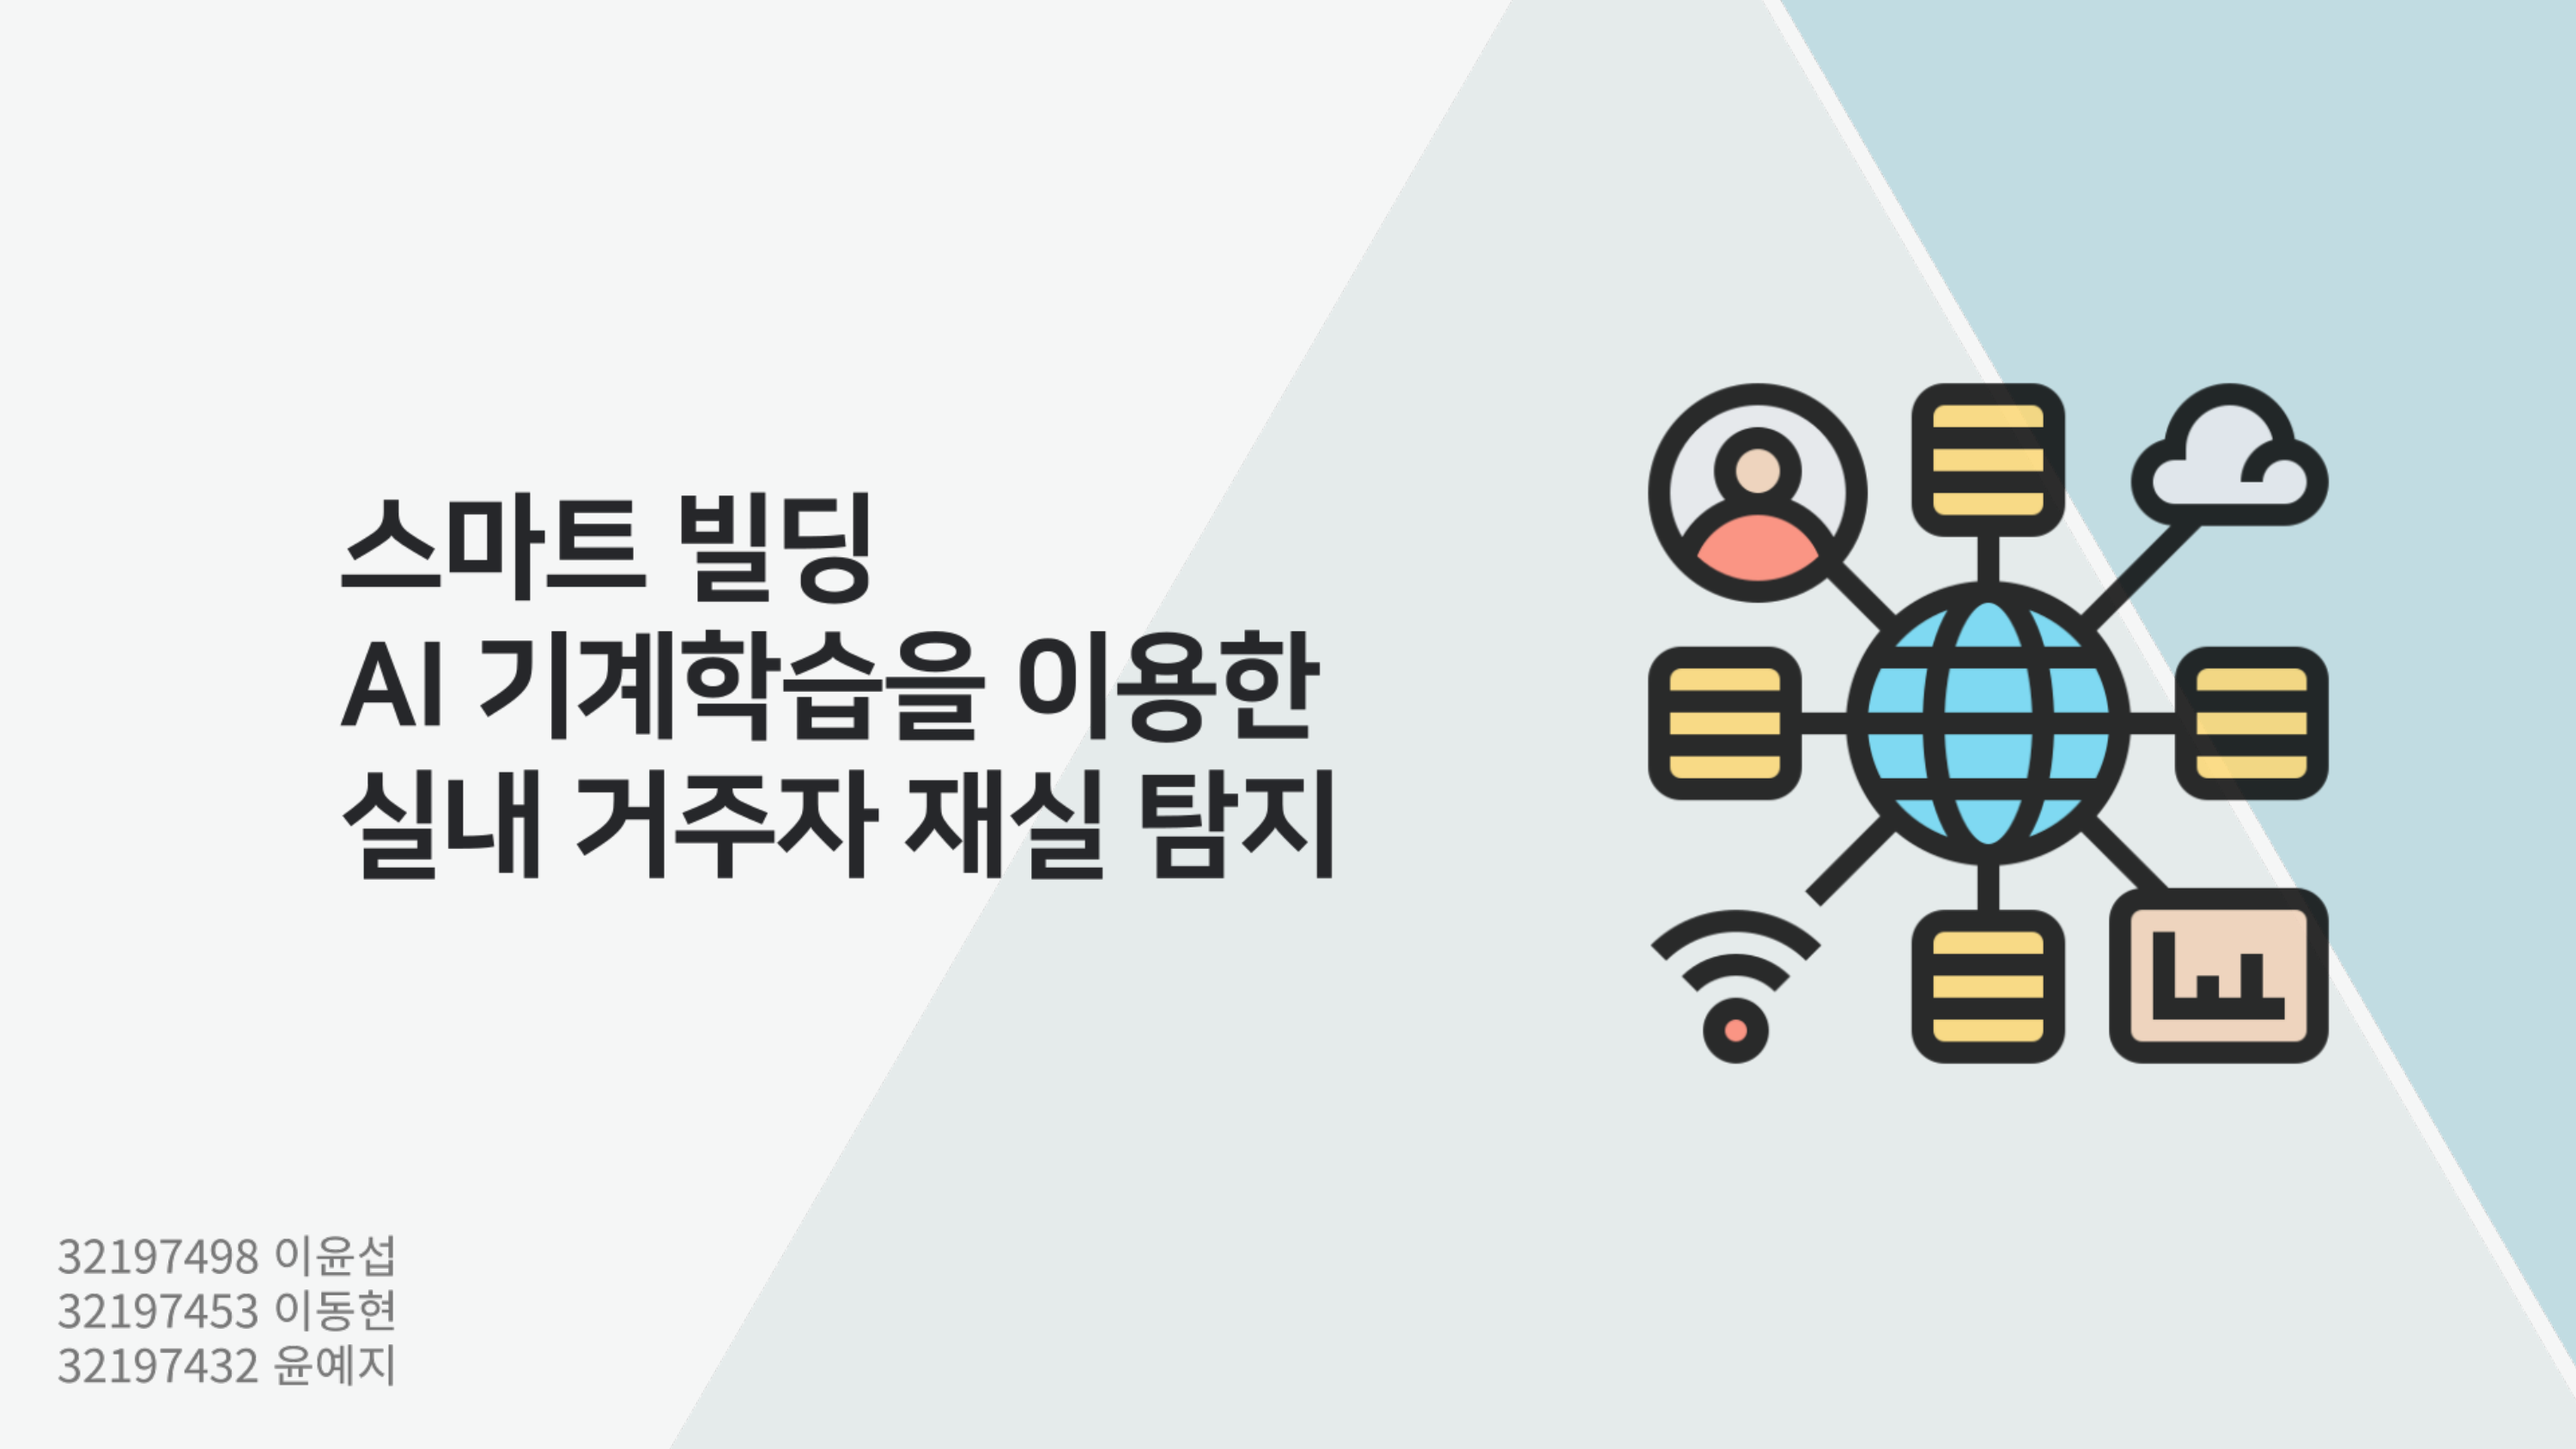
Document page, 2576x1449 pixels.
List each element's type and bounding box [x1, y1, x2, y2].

text_box [1770, 0, 2576, 1399]
picture [321, 452, 1401, 932]
picture [51, 1216, 423, 1408]
text_box [1637, 373, 2341, 1075]
text_box [546, 0, 2576, 1449]
